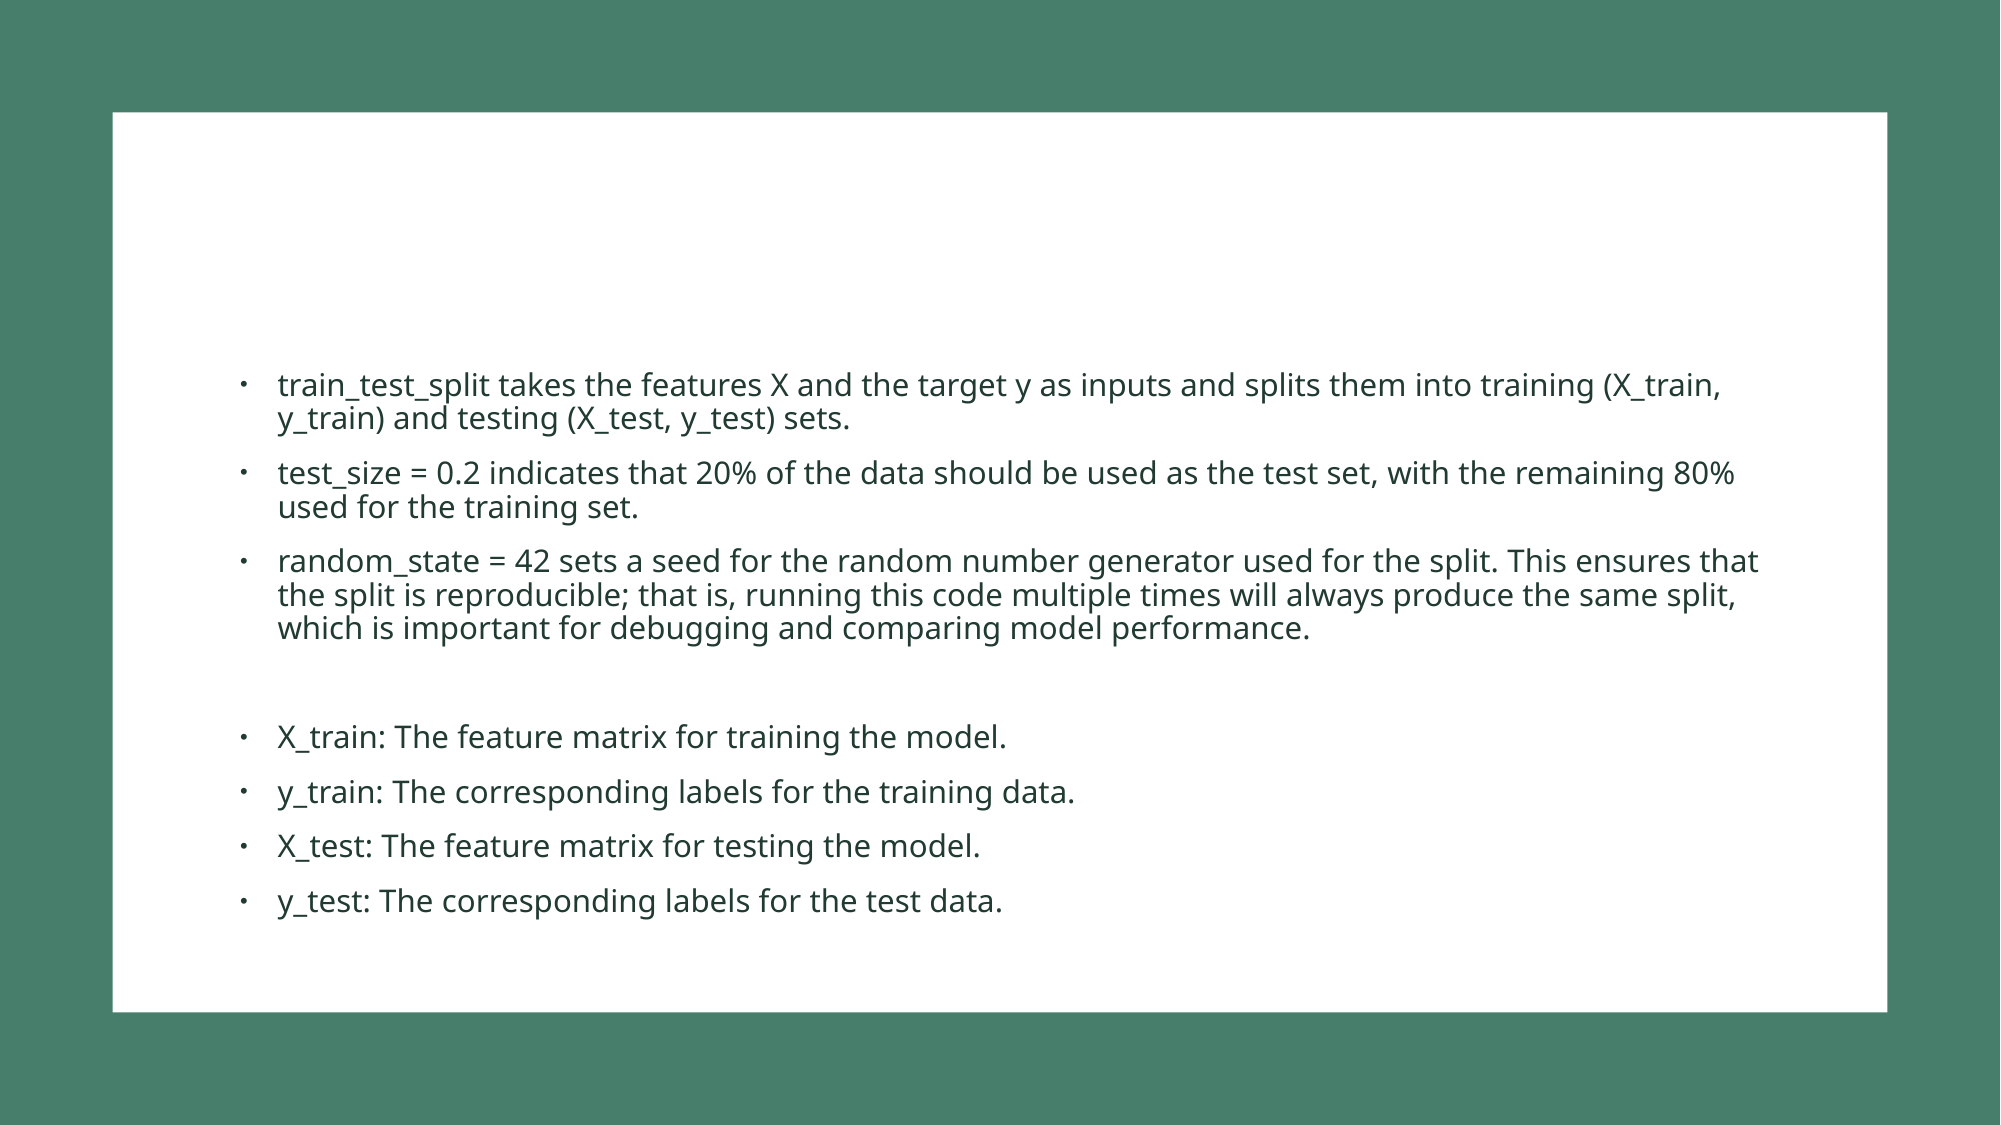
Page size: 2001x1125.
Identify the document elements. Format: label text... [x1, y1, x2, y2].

list train_test_split takes the features X and the target y as inputs and splits them into training (X_train, y_train) and testing (X_test, y_test) sets. test_size = 0.2 indicates that 20% of the data should be used as the test set, with the remaining 80% used for the training set. random_state = 42 sets a seed for the random number generator used for the split. This ensures that the split is reproducible; that is, running this code multiple times will always produce the same split, which is important for debugging and comparing model performance. X_train: The feature matrix for training the model. y_train: The corresponding labels for the training data. X_test: The feature matrix for testing the model. y_test: The corresponding labels for the test data. [225, 361, 1782, 943]
text_box [0, 0, 2000, 1125]
text_box [111, 111, 1888, 1013]
